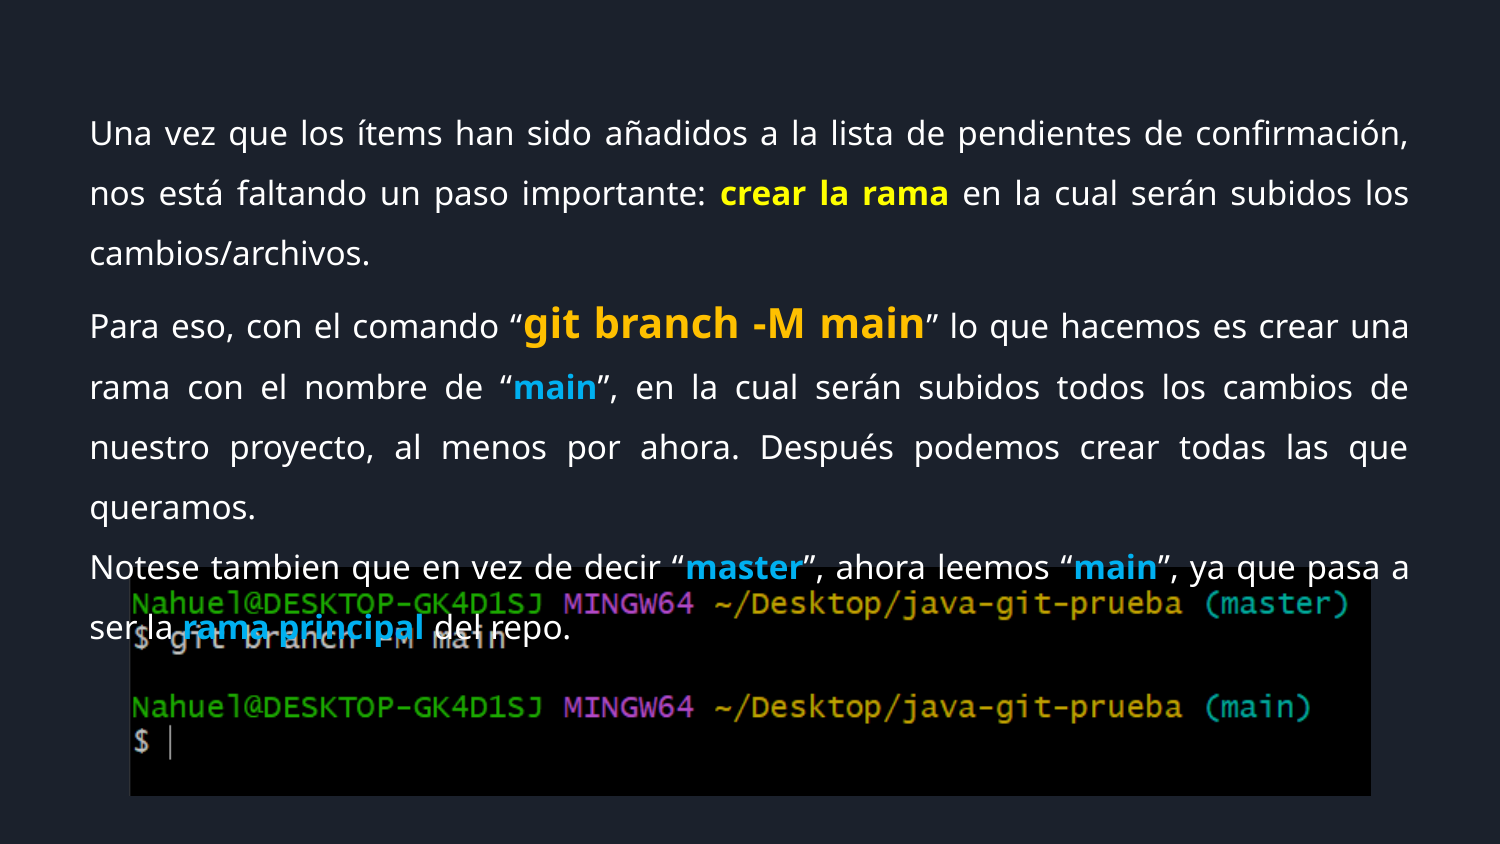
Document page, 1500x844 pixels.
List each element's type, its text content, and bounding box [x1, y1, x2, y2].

picture [129, 567, 1371, 796]
text_box Una vez que los ítems han sido añadidos a la lista de pendientes de confirmación, nos está faltando un paso importante: crear la rama en la cual serán subidos los cambios/archivos. Para eso, con el comando “git branch -M main” lo que hacemos es crear una rama con el nombre de “main”, en la cual serán subidos todos los cambios de nuestro proyecto, al menos por ahora. Después podemos crear todas las que queramos. Notese tambien que en vez de decir “master”, ahora leemos “main”, ya que pasa a ser la rama principal del repo. [74, 77, 1426, 662]
